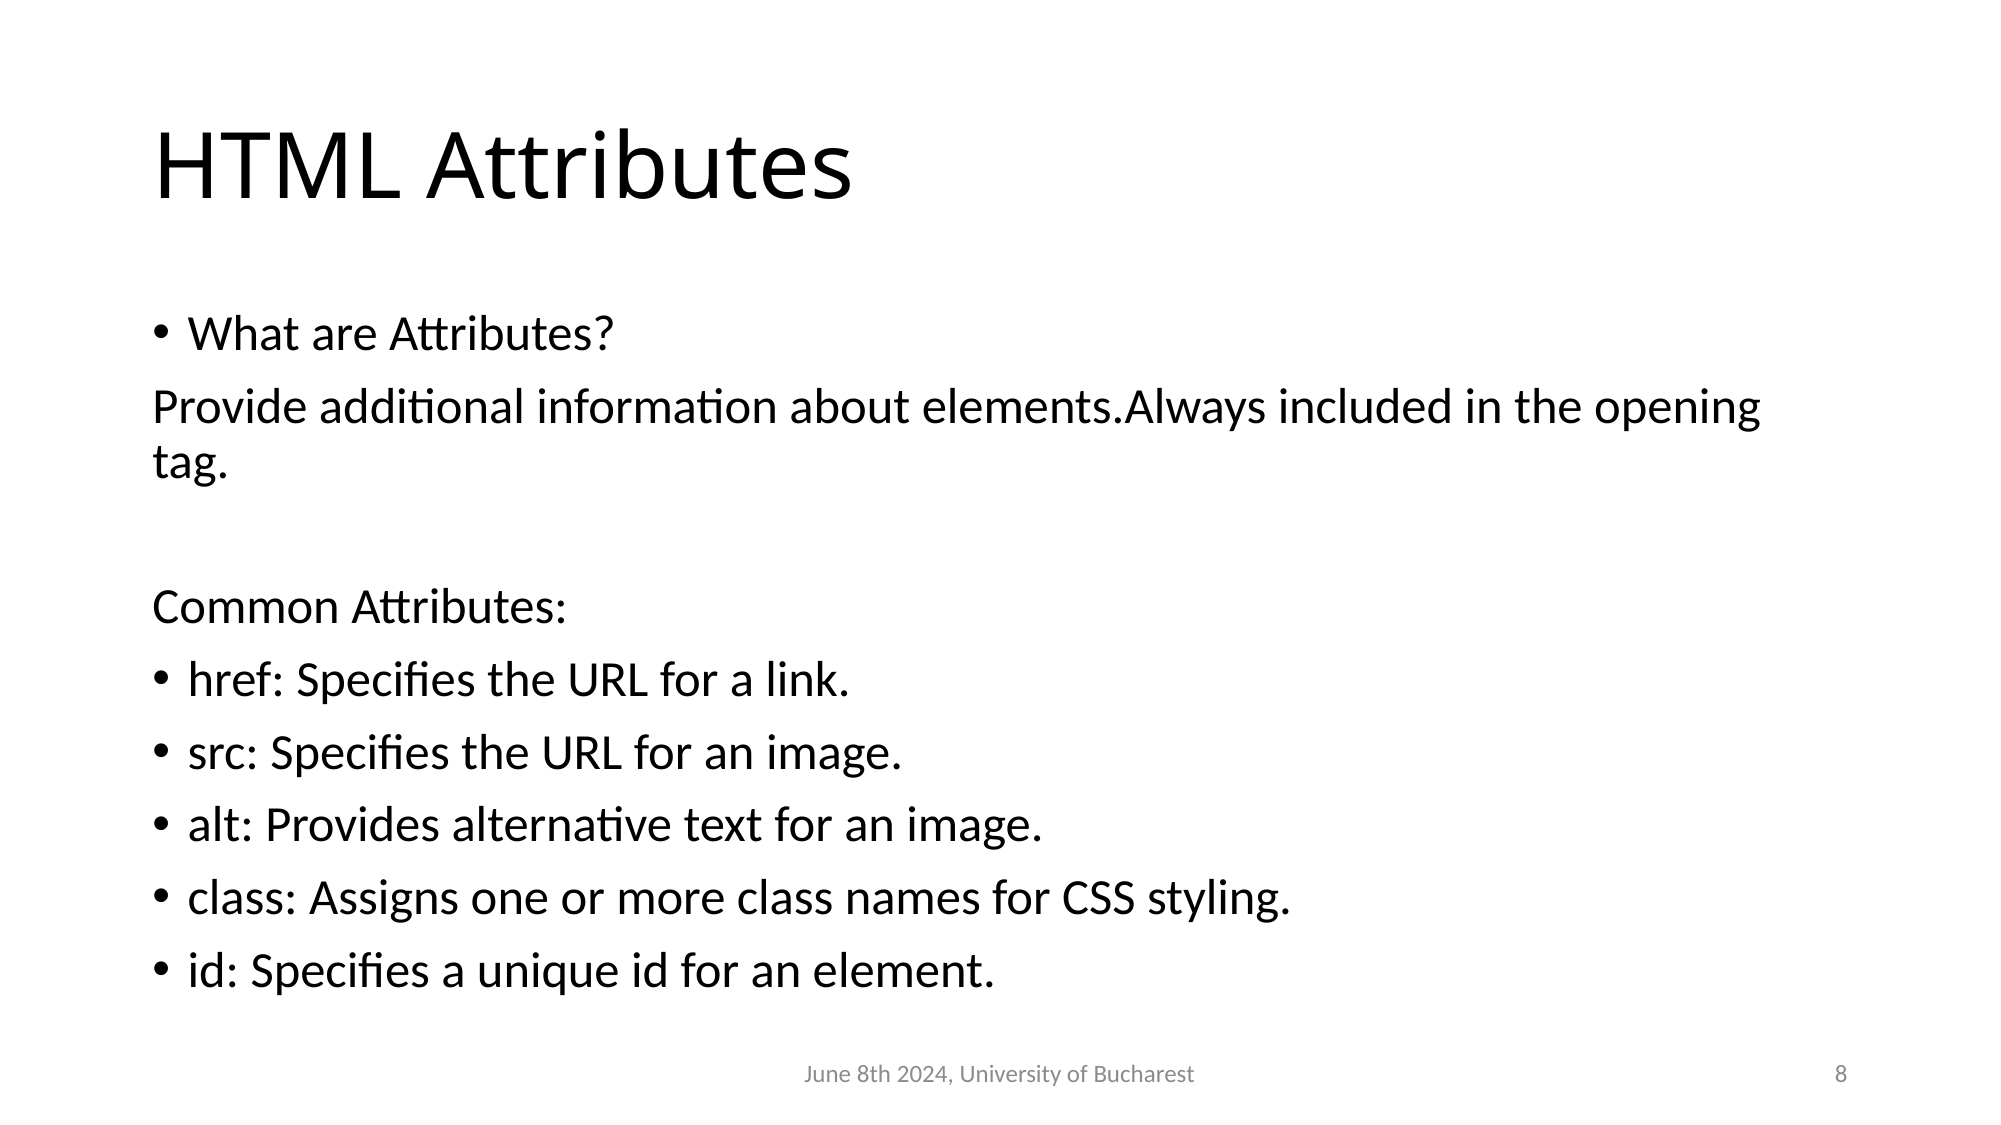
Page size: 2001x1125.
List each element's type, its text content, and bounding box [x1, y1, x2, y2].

title HTML Attributes [137, 59, 1863, 278]
slide_number 8 [1412, 1042, 1863, 1103]
footer June 8th 2024, University of Bucharest [662, 1042, 1338, 1103]
list What are Attributes? Provide additional information about elements.Always included in the opening tag. Common Attributes: href: Specifies the URL for a link. src: Specifies the URL for an image. alt: Provides alternative text for an image. class: Assigns one or more class names for CSS styling. id: Specifies a unique id for an element. [137, 299, 1863, 1014]
